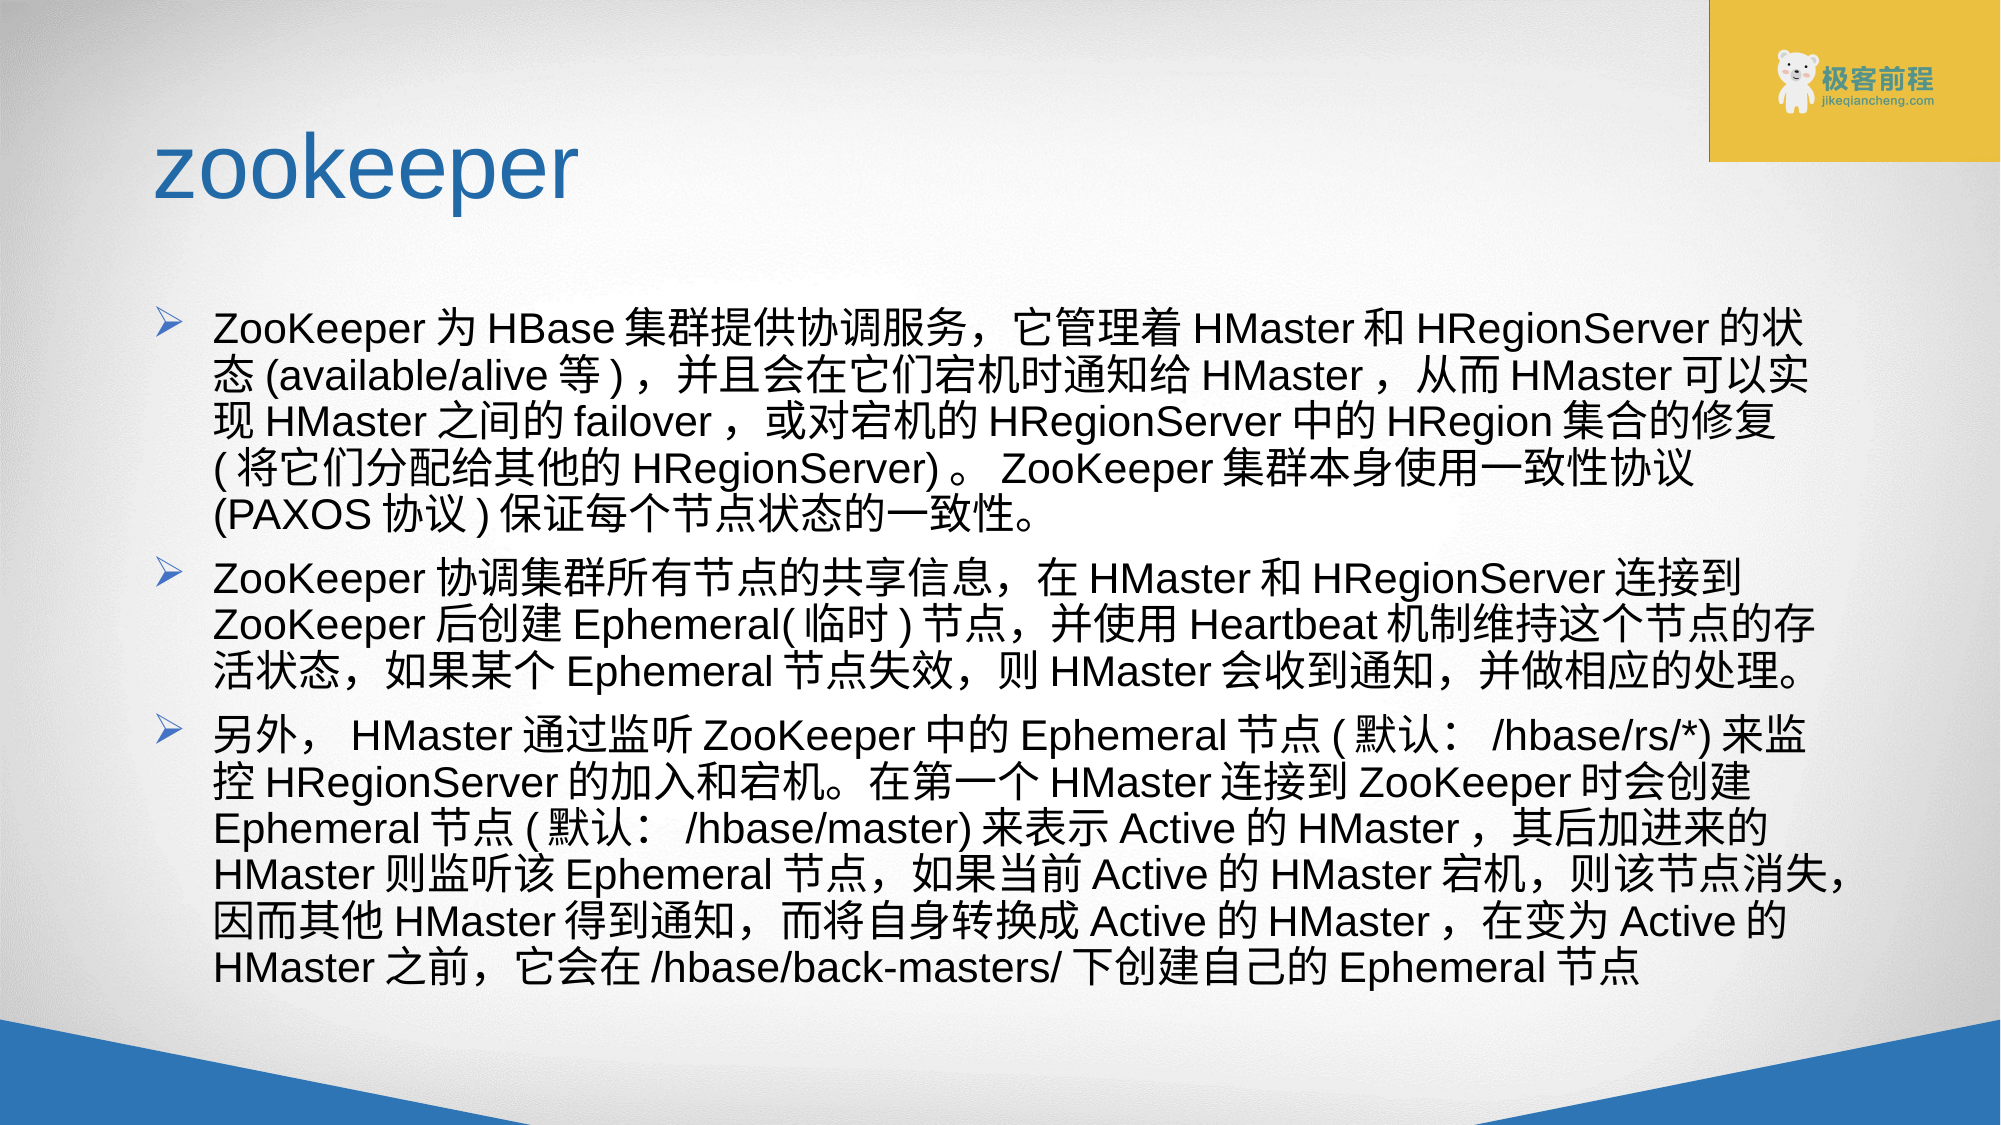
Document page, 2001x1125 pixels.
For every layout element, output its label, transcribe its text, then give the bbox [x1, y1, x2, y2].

list ZooKeeper为HBase集群提供协调服务，它管理着HMaster和HRegionServer的状态(available/alive等)，并且会在它们宕机时通知给HMaster，从而HMaster可以实现HMaster之间的failover，或对宕机的HRegionServer中的HRegion集合的修复(将它们分配给其他的HRegionServer)。ZooKeeper集群本身使用一致性协议(PAXOS协议)保证每个节点状态的一致性。 ZooKeeper协调集群所有节点的共享信息，在HMaster和HRegionServer连接到ZooKeeper后创建Ephemeral(临时)节点，并使用Heartbeat机制维持这个节点的存活状态，如果某个Ephemeral节点失效，则HMaster会收到通知，并做相应的处理。 另外，HMaster通过监听ZooKeeper中的Ephemeral节点(默认：/hbase/rs/*)来监控HRegionServer的加入和宕机。在第一个HMaster连接到ZooKeeper时会创建Ephemeral节点(默认：/hbase/master)来表示Active的HMaster，其后加进来的HMaster则监听该Ephemeral节点，如果当前Active的HMaster宕机，则该节点消失，因而其他HMaster得到通知，而将自身转换成Active的HMaster，在变为Active的HMaster之前，它会在/hbase/back-masters/下创建自己的Ephemeral节点 [137, 299, 1863, 1014]
picture [0, 0, 2001, 1125]
title zookeeper [137, 59, 1863, 278]
